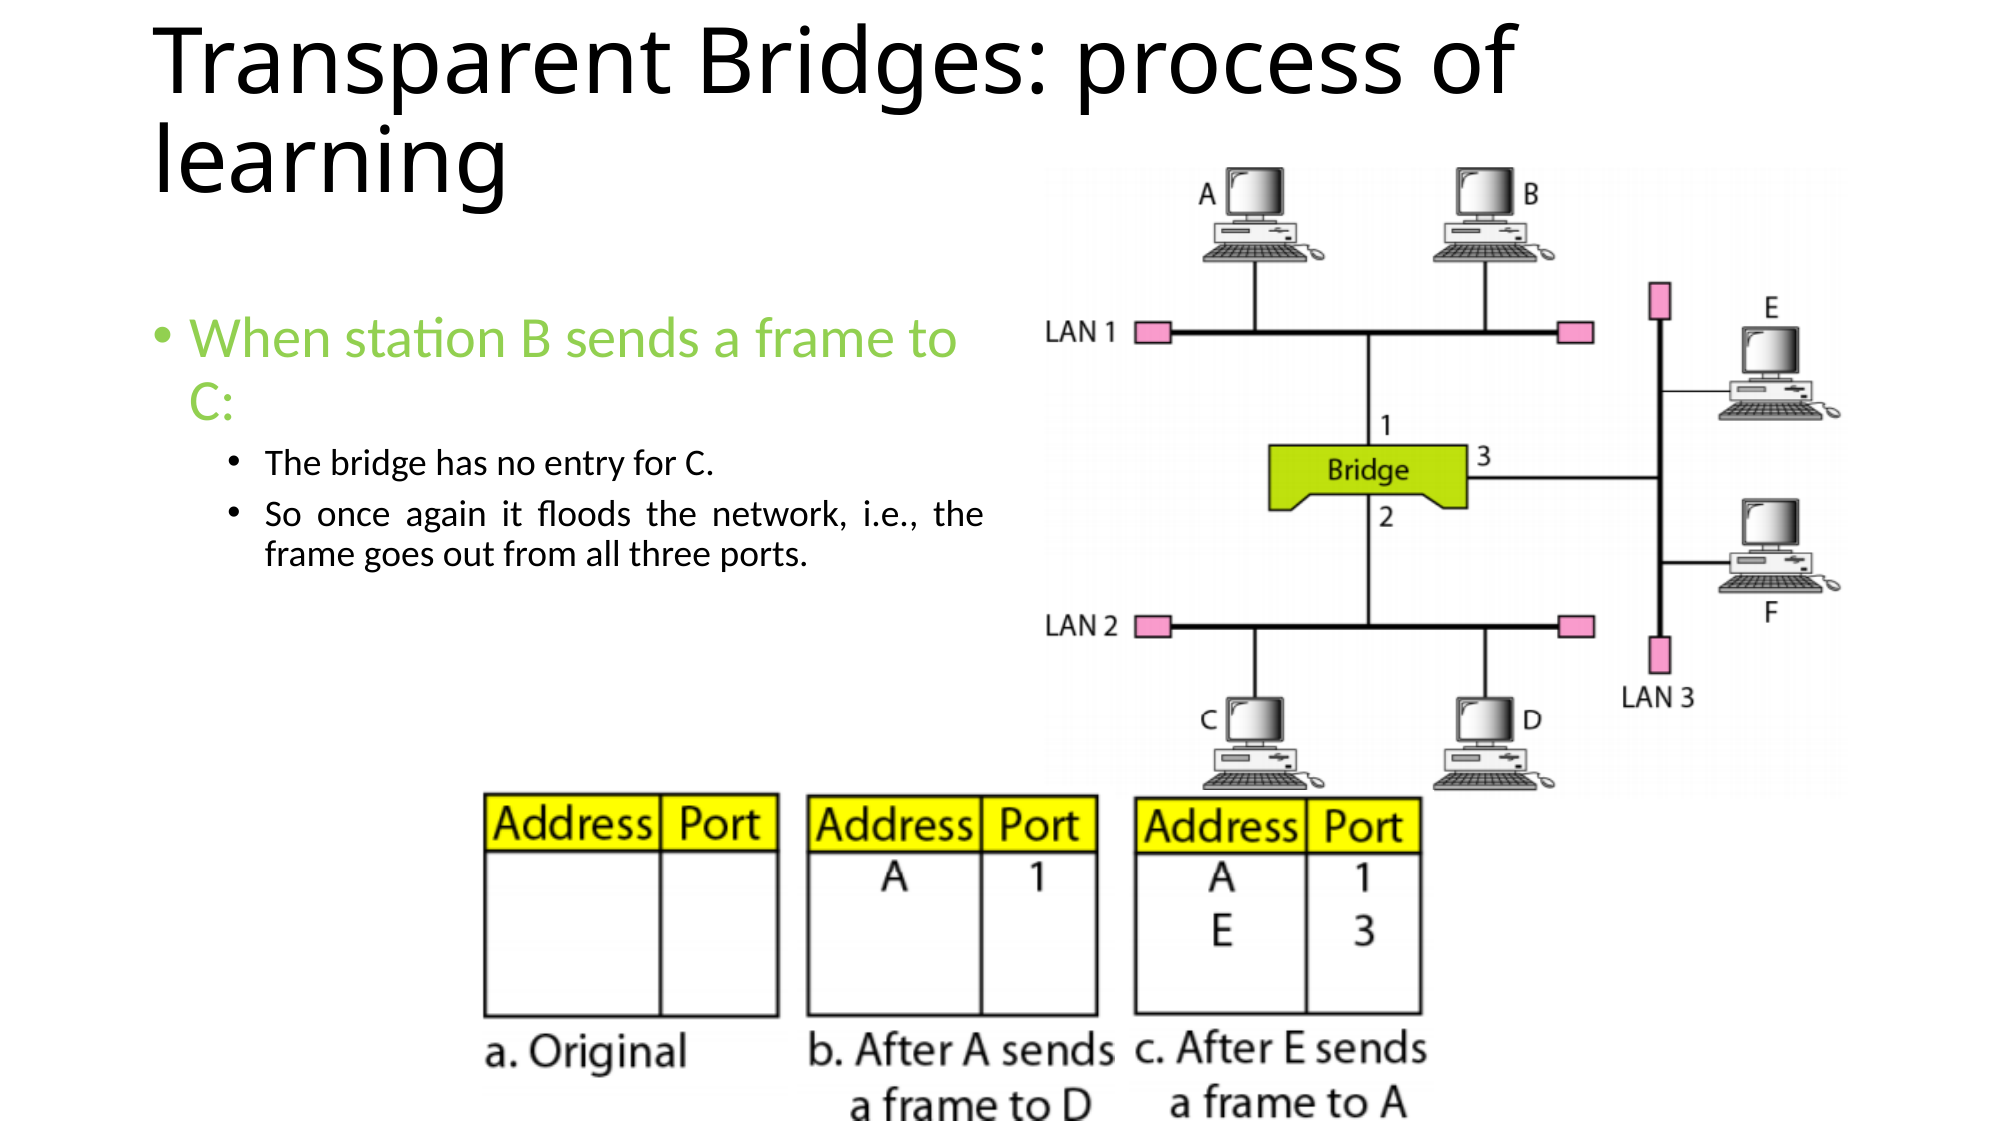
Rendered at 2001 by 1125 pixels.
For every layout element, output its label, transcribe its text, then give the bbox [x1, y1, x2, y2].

picture [797, 166, 1848, 1123]
list When station B sends a frame to C: The bridge has no entry for C. So once again it floods the network, i.e., the frame goes out from all three ports. [137, 299, 1000, 1014]
picture [480, 786, 788, 1125]
title Transparent Bridges: process of learning [137, 4, 1863, 222]
